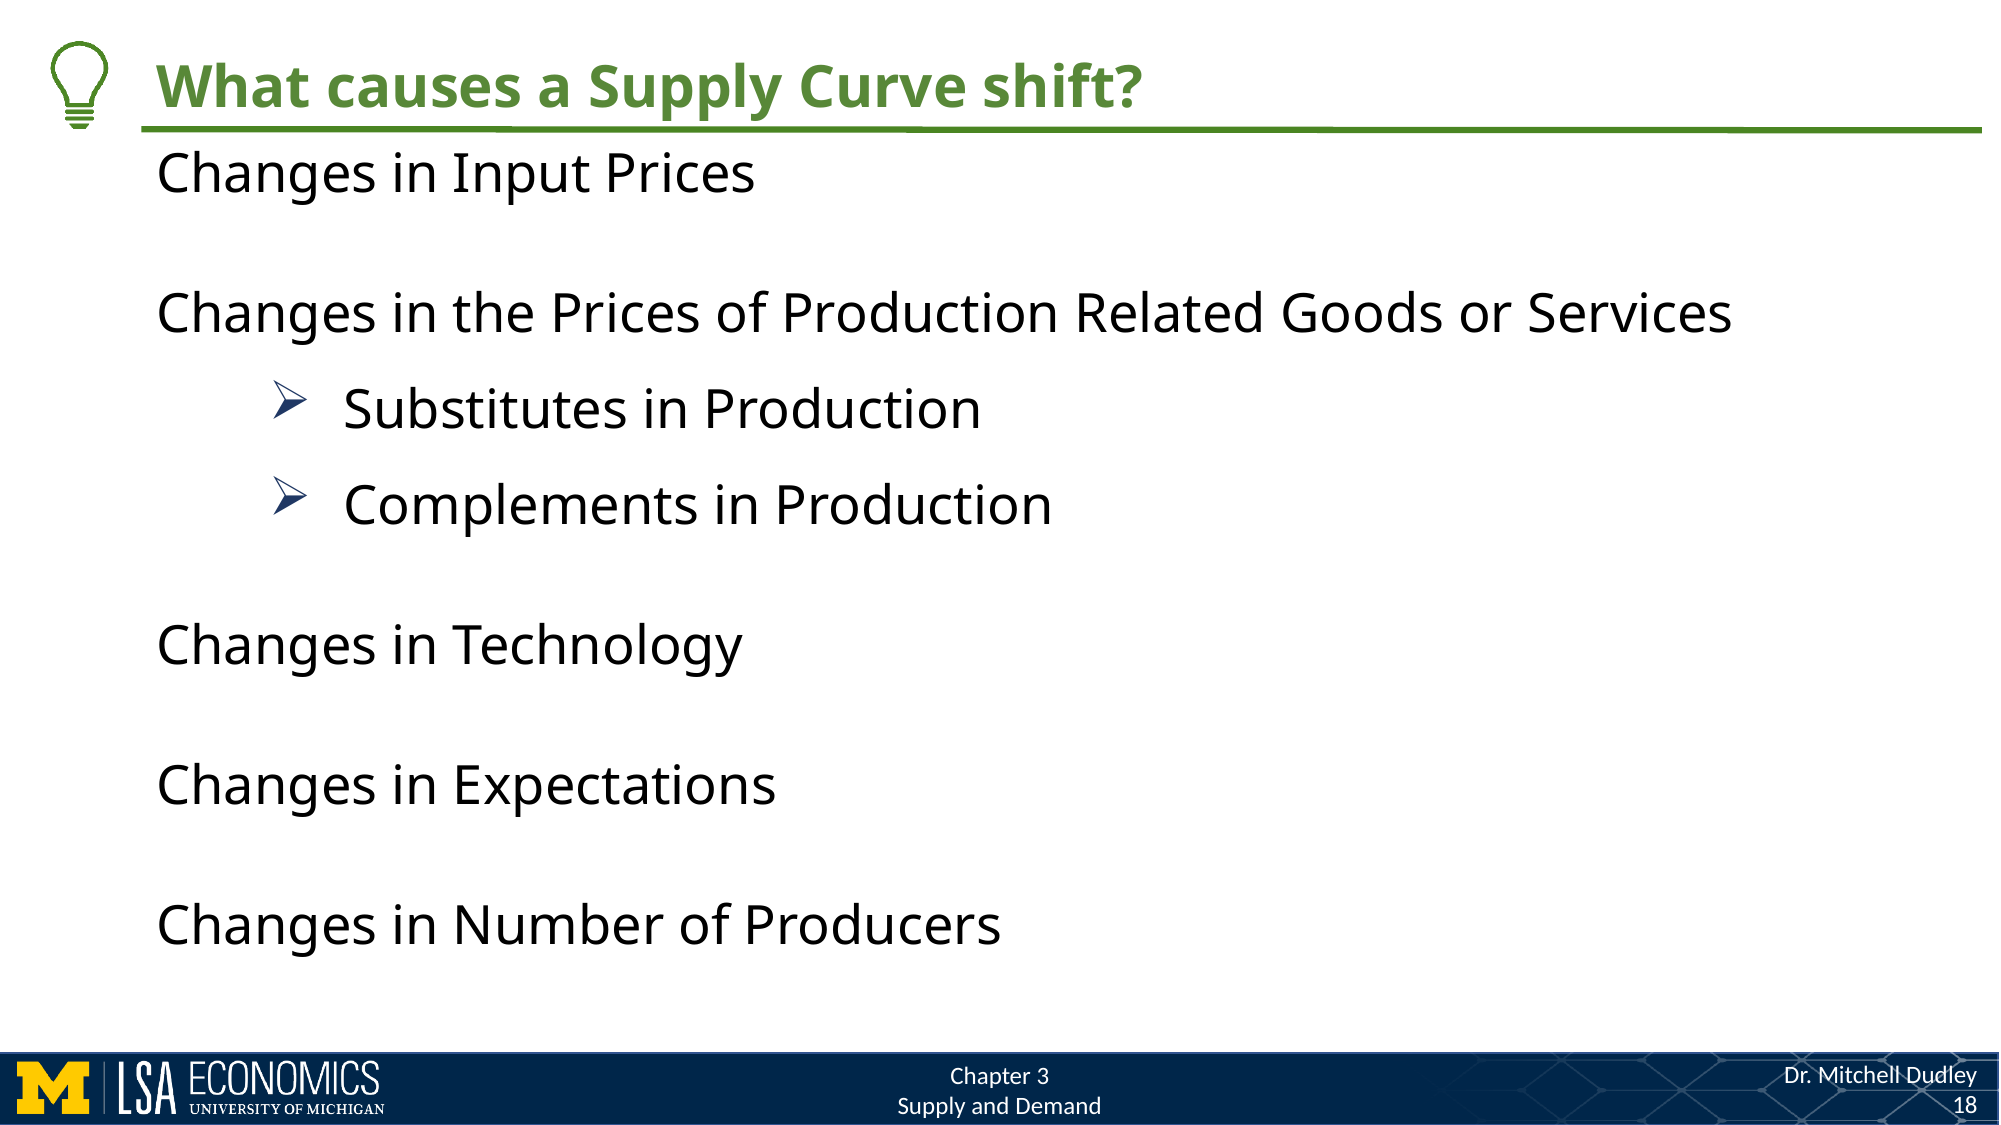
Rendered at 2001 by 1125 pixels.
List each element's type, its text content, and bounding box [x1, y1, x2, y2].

list Changes in Input Prices Changes in the Prices of Production Related Goods or Services Substitutes in Production Complements in Production Changes in Technology Changes in Expectations Changes in Number of Producers [141, 127, 1925, 1052]
picture [16, 1060, 385, 1115]
picture [1363, 1052, 2001, 1125]
list What causes a Supply Curve shift? [141, 48, 1405, 128]
